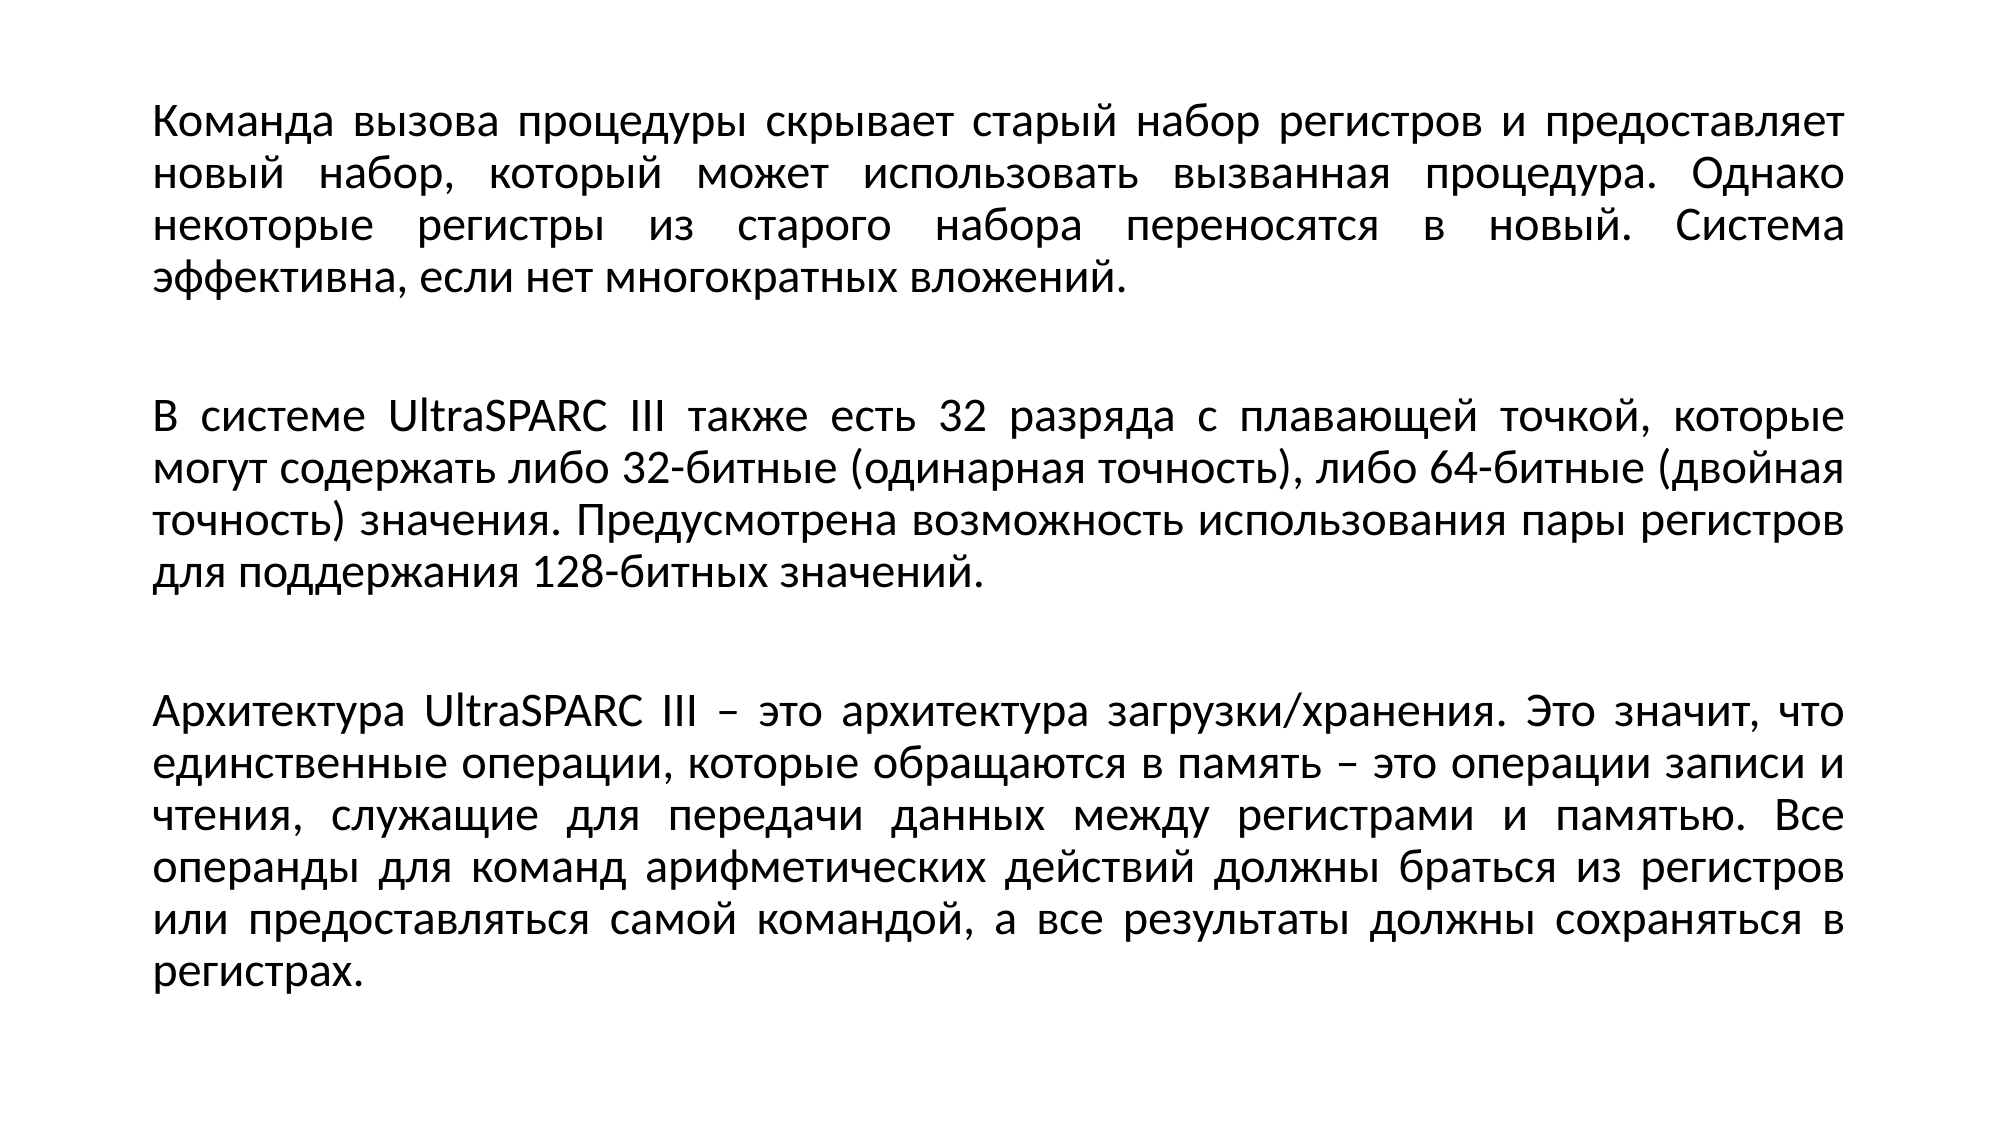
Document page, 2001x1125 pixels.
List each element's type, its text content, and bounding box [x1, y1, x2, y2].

list Команда вызова процедуры скрывает старый набор регистров и предоставляет новый набор, который может использовать вызванная процедура. Однако некоторые регистры из старого набора переносятся в новый. Система эффективна, если нет многократных вложений. В системе UltraSPARC III также есть 32 разряда с плавающей точкой, которые могут содержать либо 32-битные (одинарная точность), либо 64-битные (двойная точность) значения. Предусмотрена возможность использования пары регистров для поддержания 128-битных значений. Архитектура UltraSPARC III – это архитектура загрузки/хранения. Это значит, что единственные операции, которые обращаются в память – это операции записи и чтения, служащие для передачи данных между регистрами и памятью. Все операнды для команд арифметических действий должны браться из регистров или предоставляться самой командой, а все результаты должны сохраняться в регистрах. [137, 87, 1863, 1014]
